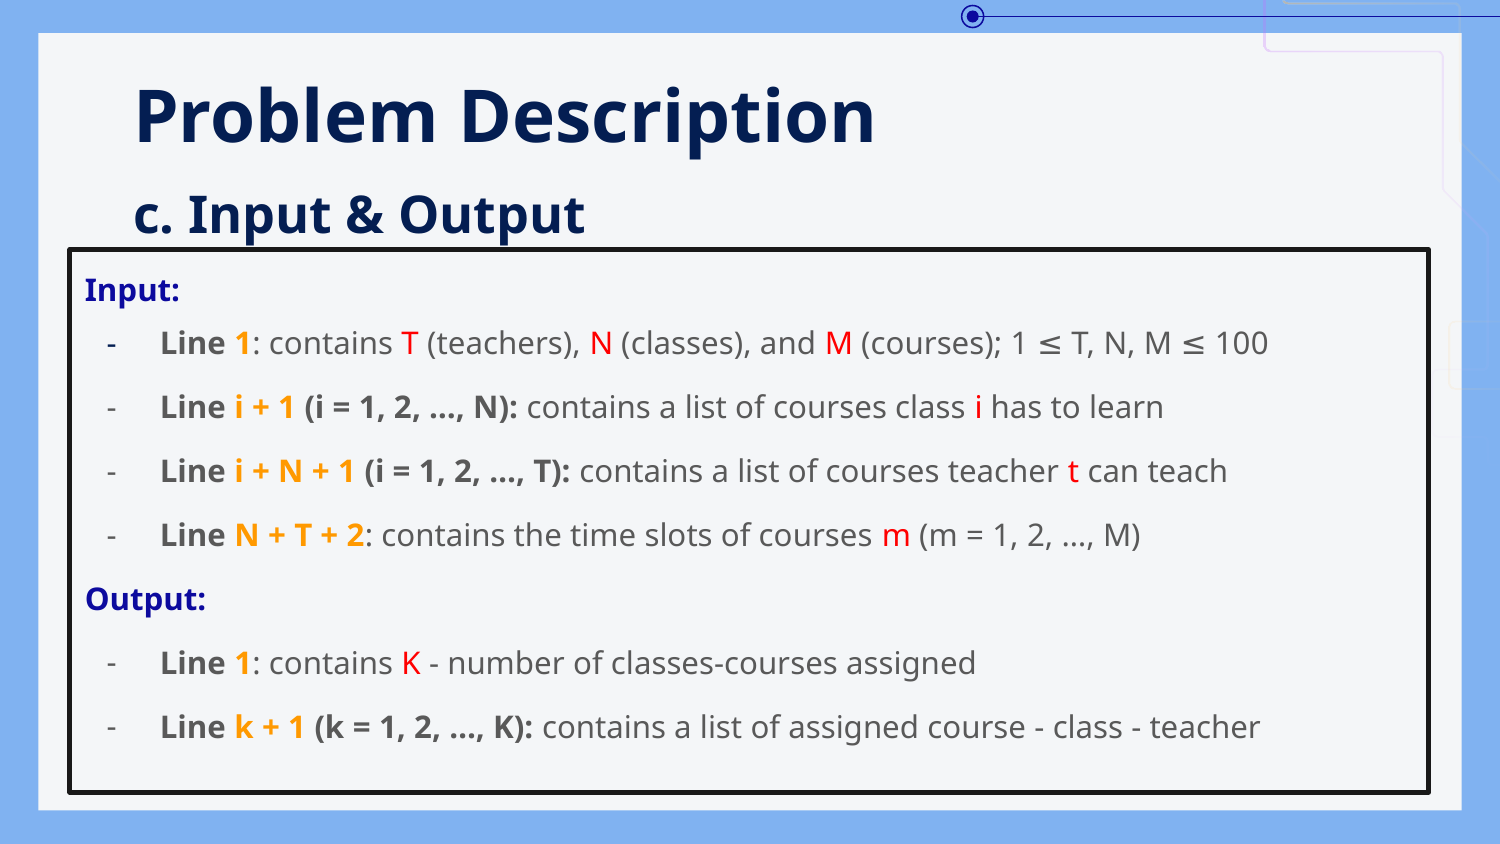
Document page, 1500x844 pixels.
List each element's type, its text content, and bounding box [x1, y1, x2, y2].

list Input: Line 1: contains T (teachers), N (classes), and M (courses); 1 ≤ T, N, M ≤ 100 Line i + 1 (i = 1, 2, …, N): contains a list of courses class i has to learn Line i + N + 1 (i = 1, 2, …, T): contains a list of courses teacher t can teach Line N + T + 2: contains the time slots of courses m (m = 1, 2, …, M) Output: Line 1: contains K - number of classes-courses assigned Line k + 1 (k = 1, 2, …, K): contains a list of assigned course - class - teacher [69, 249, 1429, 793]
title c. Input & Output [118, 166, 1382, 272]
title Problem Description [118, 54, 1382, 160]
